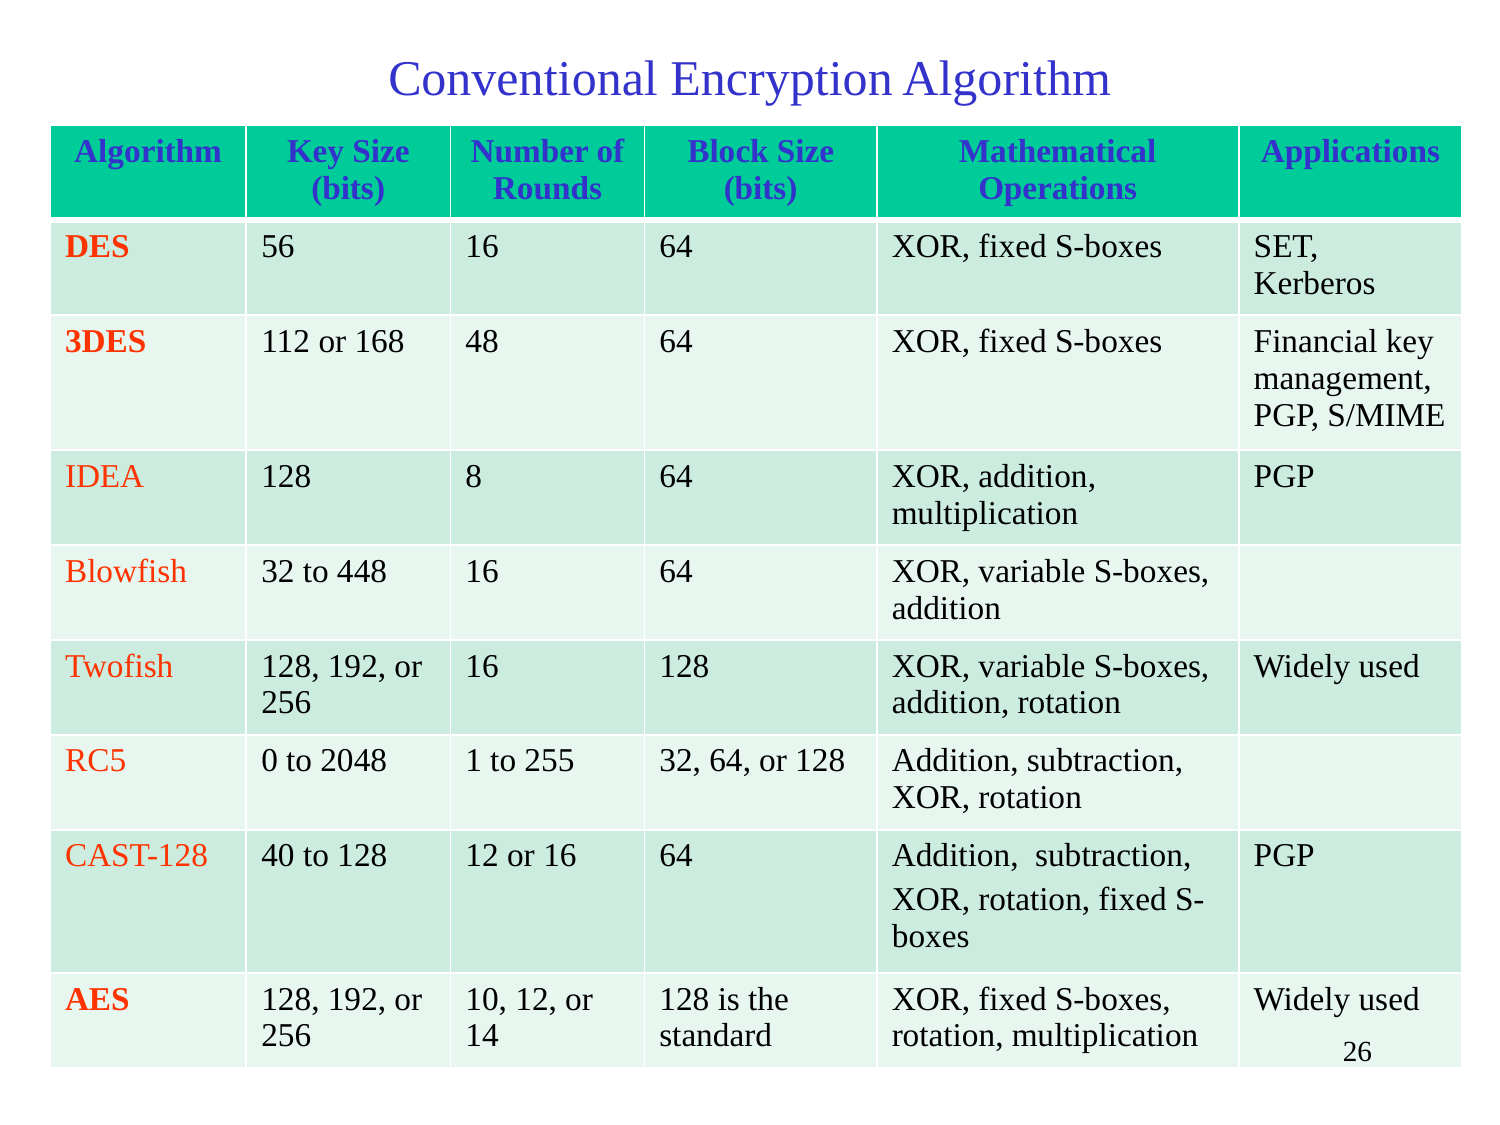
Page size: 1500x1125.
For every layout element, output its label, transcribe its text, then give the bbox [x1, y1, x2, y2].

table_header Mathematical Operations [878, 126, 1238, 217]
table_cell 64 [645, 316, 876, 449]
table_cell 16 [451, 641, 644, 734]
table_cell 48 [451, 316, 644, 449]
table_cell 12 or 16 [451, 831, 644, 972]
table_cell 64 [645, 546, 876, 639]
table_cell 128 [247, 451, 450, 544]
text_box Conventional Encryption Algorithm [49, 38, 1463, 113]
table_header Algorithm [51, 126, 245, 217]
table_cell 128 is the standard [645, 974, 876, 1067]
table_cell 8 [451, 451, 644, 544]
table_cell PGP [1240, 451, 1461, 544]
table_cell 1 to 255 [451, 736, 644, 829]
table_cell Addition, subtraction, XOR, rotation [878, 736, 1238, 829]
table_cell Widely used [1240, 641, 1461, 734]
table_cell Financial key management, PGP, S/MIME [1240, 316, 1461, 449]
table_header Number of Rounds [451, 126, 644, 217]
table_cell 64 [645, 831, 876, 972]
table_cell 128, 192, or 256 [247, 974, 450, 1067]
table_cell 40 to 128 [247, 831, 450, 972]
table_cell 128, 192, or 256 [247, 641, 450, 734]
table_cell AES [51, 974, 245, 1067]
table_header Block Size (bits) [645, 126, 876, 217]
table_cell 64 [645, 451, 876, 544]
table_cell XOR, fixed S-boxes, rotation, multiplication [878, 974, 1238, 1067]
table_cell IDEA [51, 451, 245, 544]
table_header Applications [1240, 126, 1461, 217]
table_cell 128 [645, 641, 876, 734]
table_cell XOR, variable S-boxes, addition, rotation [878, 641, 1238, 734]
table_cell 32, 64, or 128 [645, 736, 876, 829]
table_cell 56 [247, 223, 450, 314]
table_cell 16 [451, 223, 644, 314]
table_cell PGP [1240, 831, 1461, 972]
slide_number 26 [1074, 1024, 1388, 1101]
table_cell 16 [451, 546, 644, 639]
table_cell Twofish [51, 641, 245, 734]
table_cell XOR, variable S-boxes, addition [878, 546, 1238, 639]
table_cell Widely used [1240, 974, 1461, 1067]
table_cell XOR, fixed S-boxes [878, 223, 1238, 314]
table_cell SET, Kerberos [1240, 223, 1461, 314]
table_header Key Size (bits) [247, 126, 450, 217]
table_cell 3DES [51, 316, 245, 449]
table_cell 64 [645, 223, 876, 314]
table_cell CAST-128 [51, 831, 245, 972]
table_cell RC5 [51, 736, 245, 829]
table_cell Addition, subtraction, XOR, rotation, fixed S-boxes [878, 831, 1238, 972]
table_cell [1240, 736, 1461, 829]
table_cell DES [51, 223, 245, 314]
table_cell 112 or 168 [247, 316, 450, 449]
table_cell XOR, fixed S-boxes [878, 316, 1238, 449]
table_cell XOR, addition, multiplication [878, 451, 1238, 544]
table_cell 10, 12, or 14 [451, 974, 644, 1067]
table_cell [1240, 546, 1461, 639]
table_cell 0 to 2048 [247, 736, 450, 829]
table_cell Blowfish [51, 546, 245, 639]
table_cell 32 to 448 [247, 546, 450, 639]
